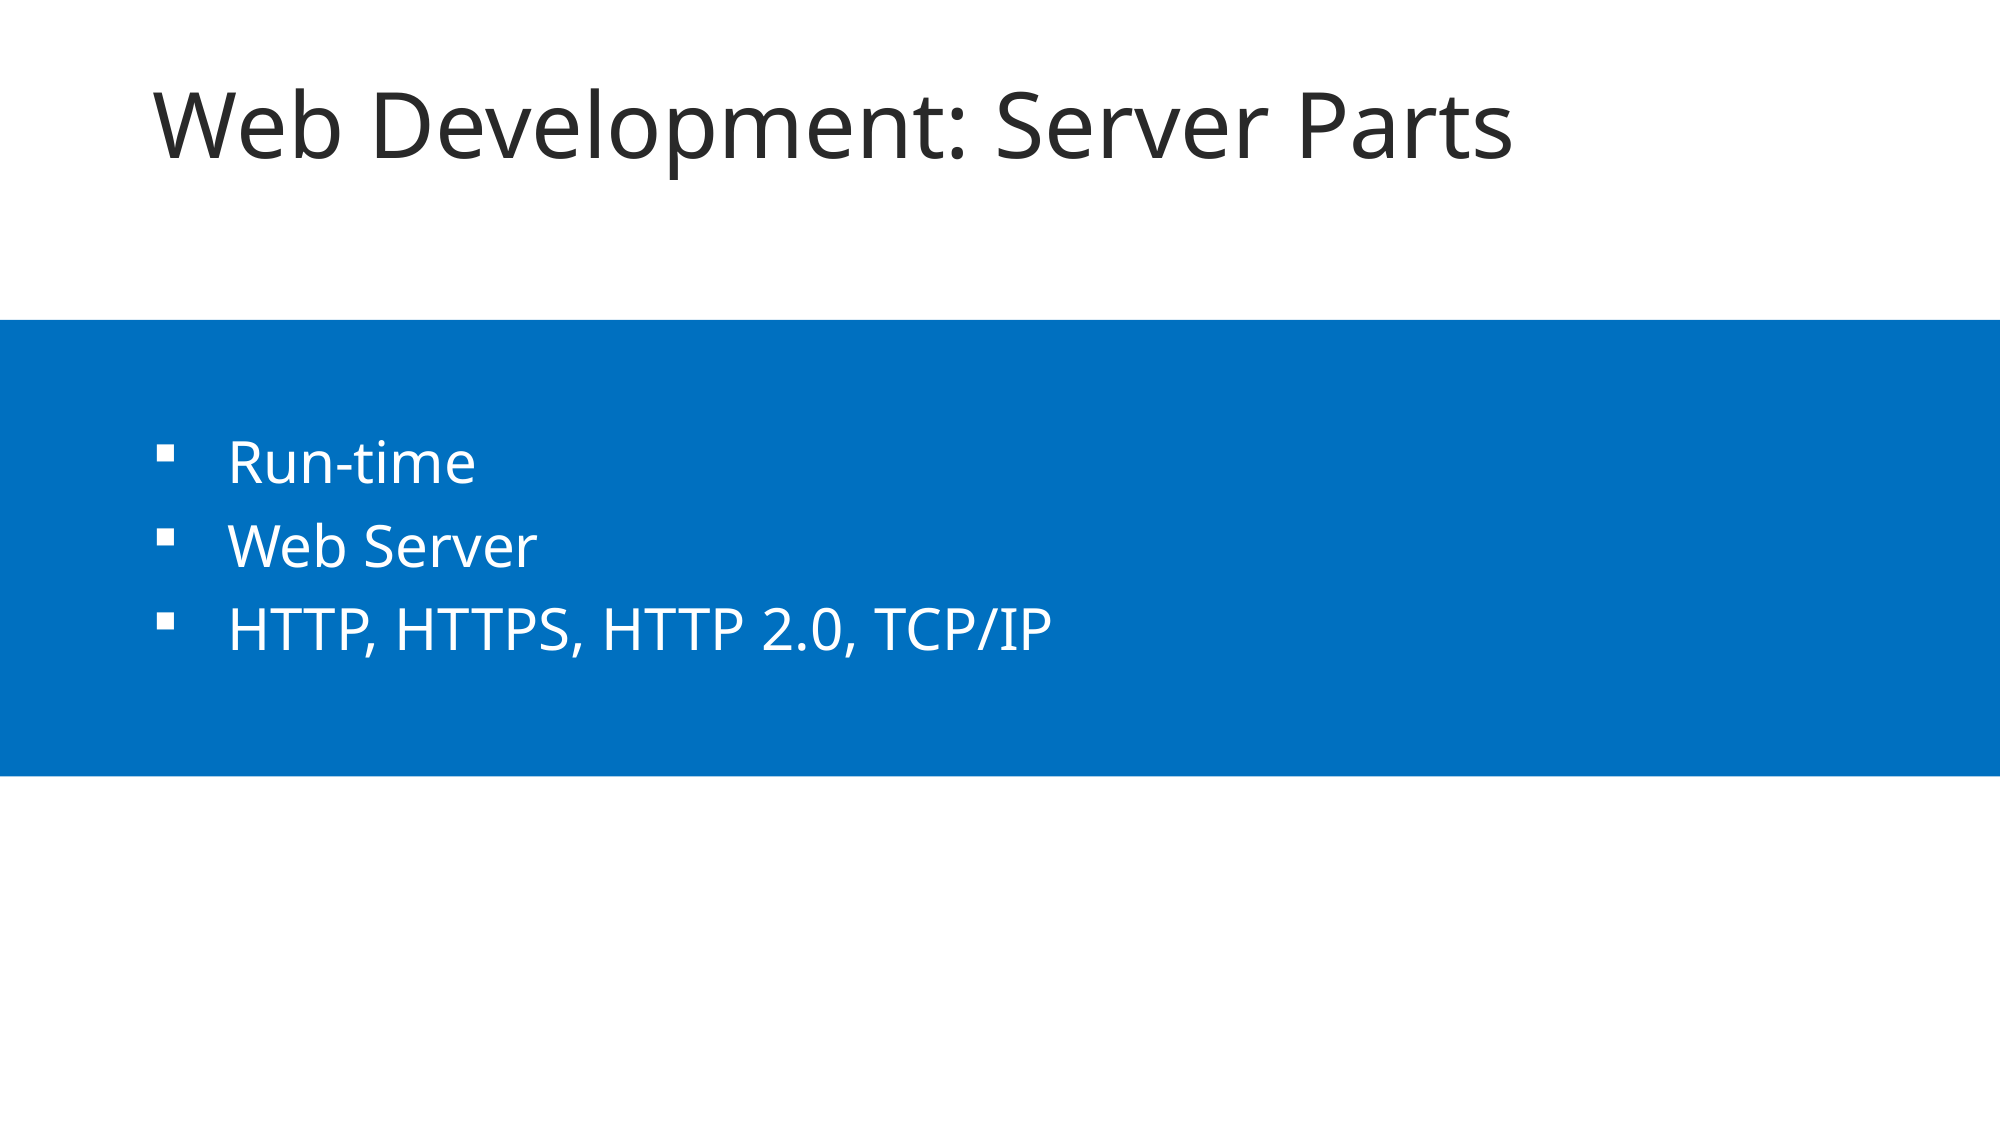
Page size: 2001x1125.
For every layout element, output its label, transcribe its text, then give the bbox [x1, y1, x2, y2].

text_box Web Development: Server Parts [138, 59, 1682, 185]
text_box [0, 319, 2000, 777]
